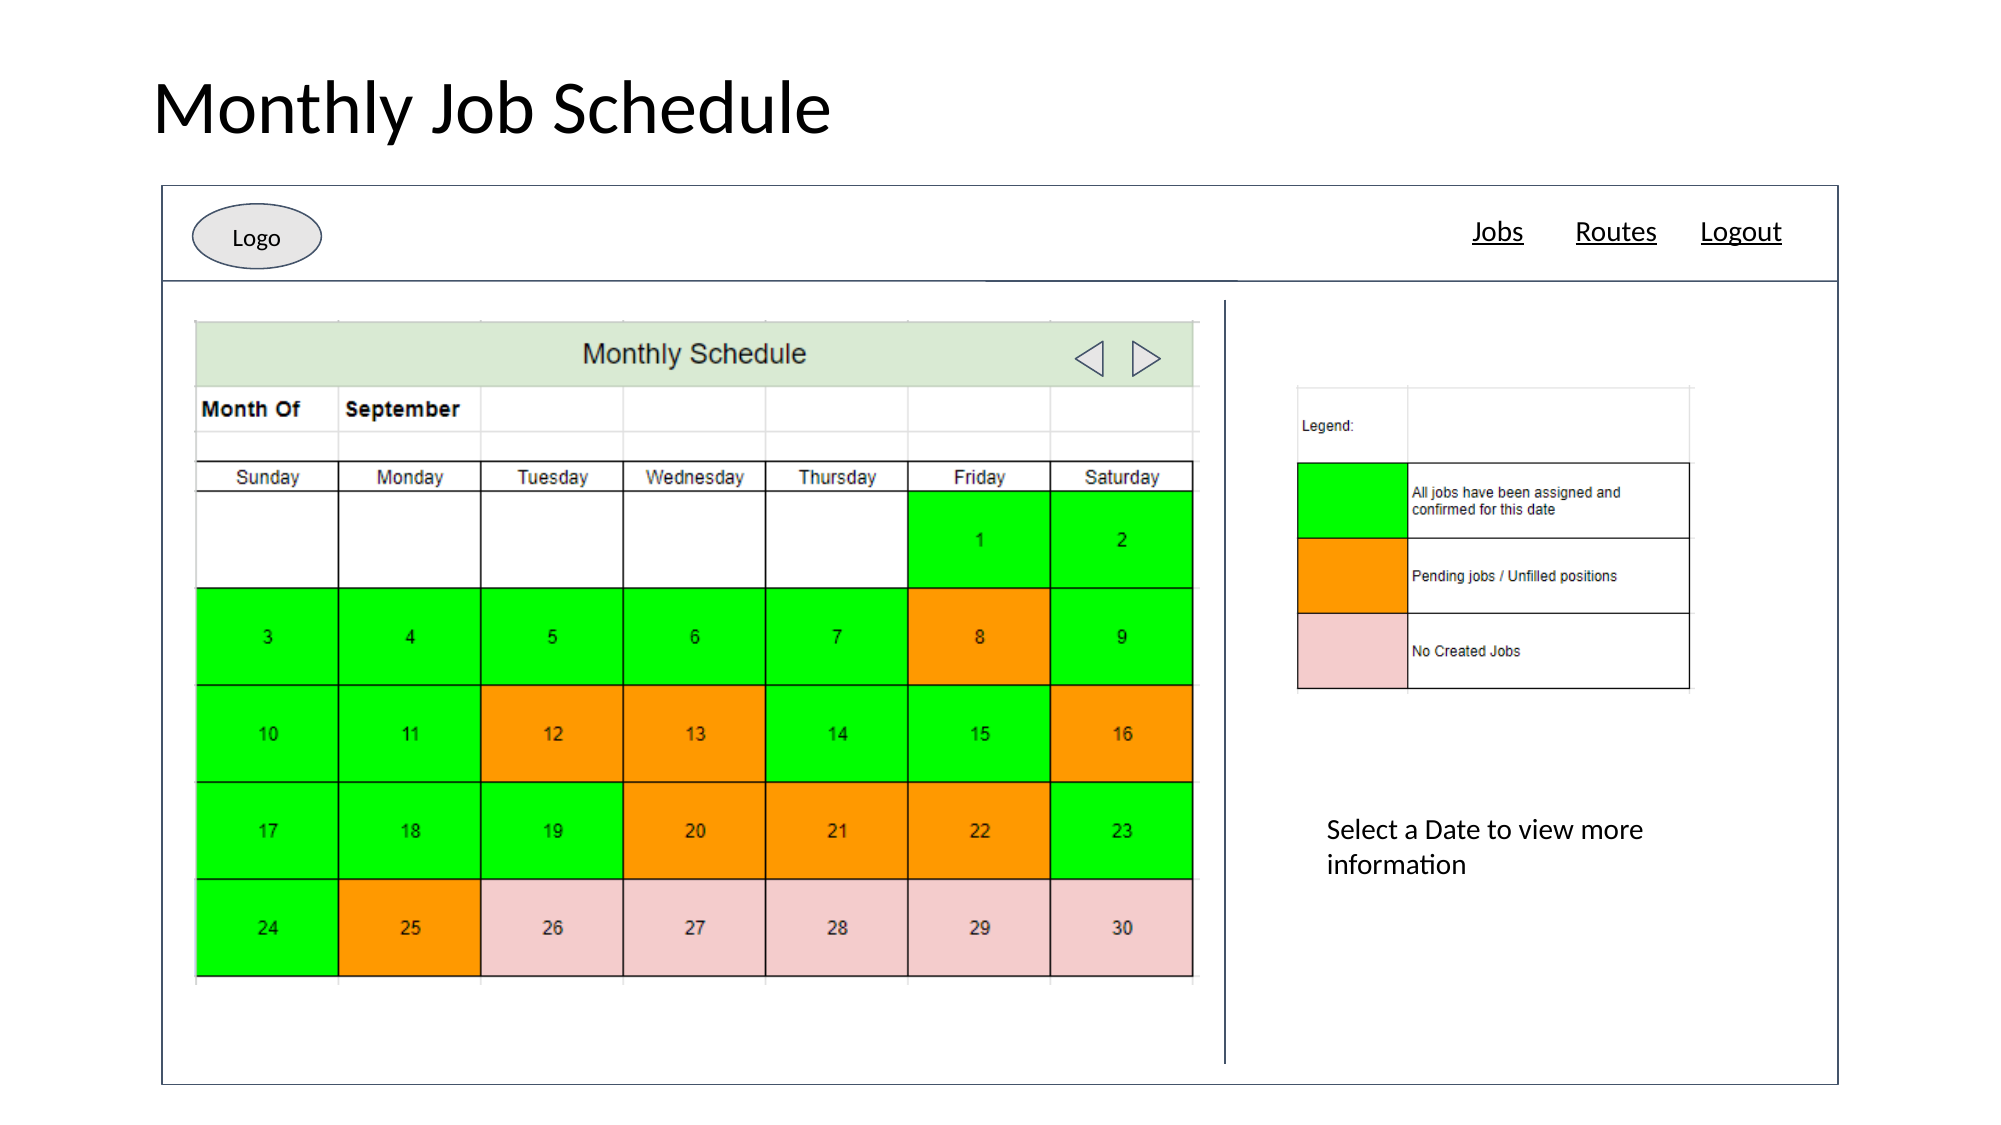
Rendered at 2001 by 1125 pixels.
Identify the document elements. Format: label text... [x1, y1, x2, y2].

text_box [161, 185, 1839, 1085]
title Monthly Job Schedule [137, 59, 1863, 158]
